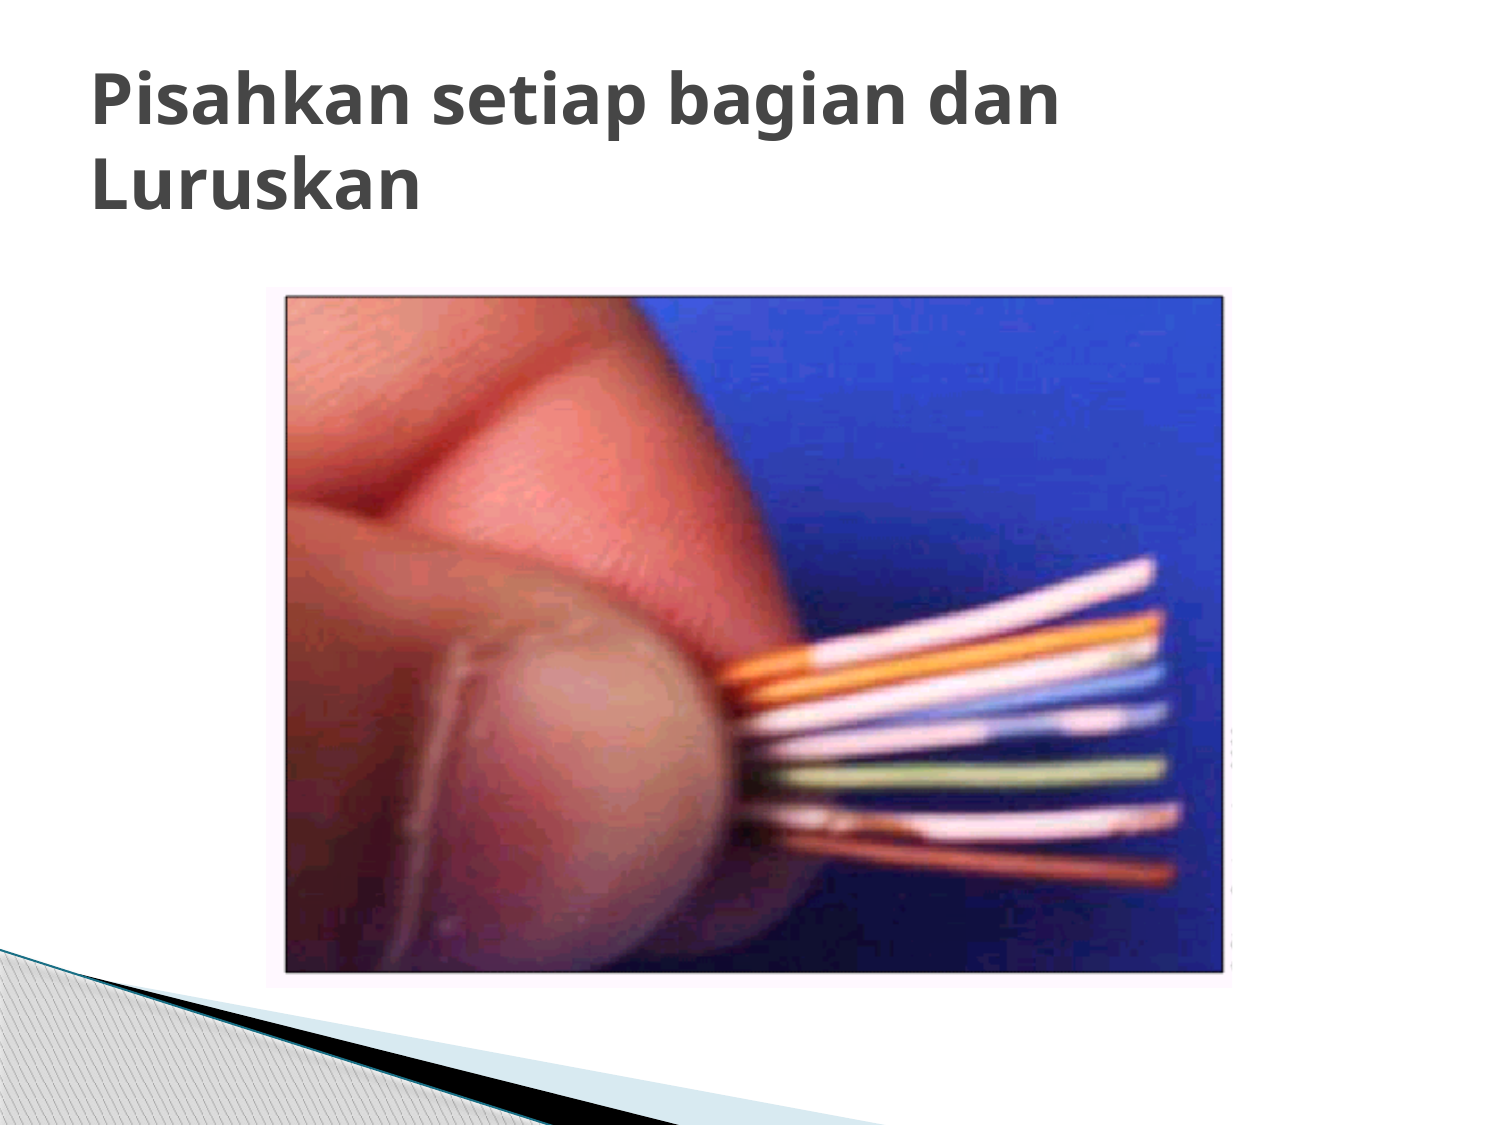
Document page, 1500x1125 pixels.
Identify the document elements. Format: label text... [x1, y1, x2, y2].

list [265, 287, 1233, 988]
title Pisahkan setiap bagian dan Luruskan [75, 45, 1425, 233]
